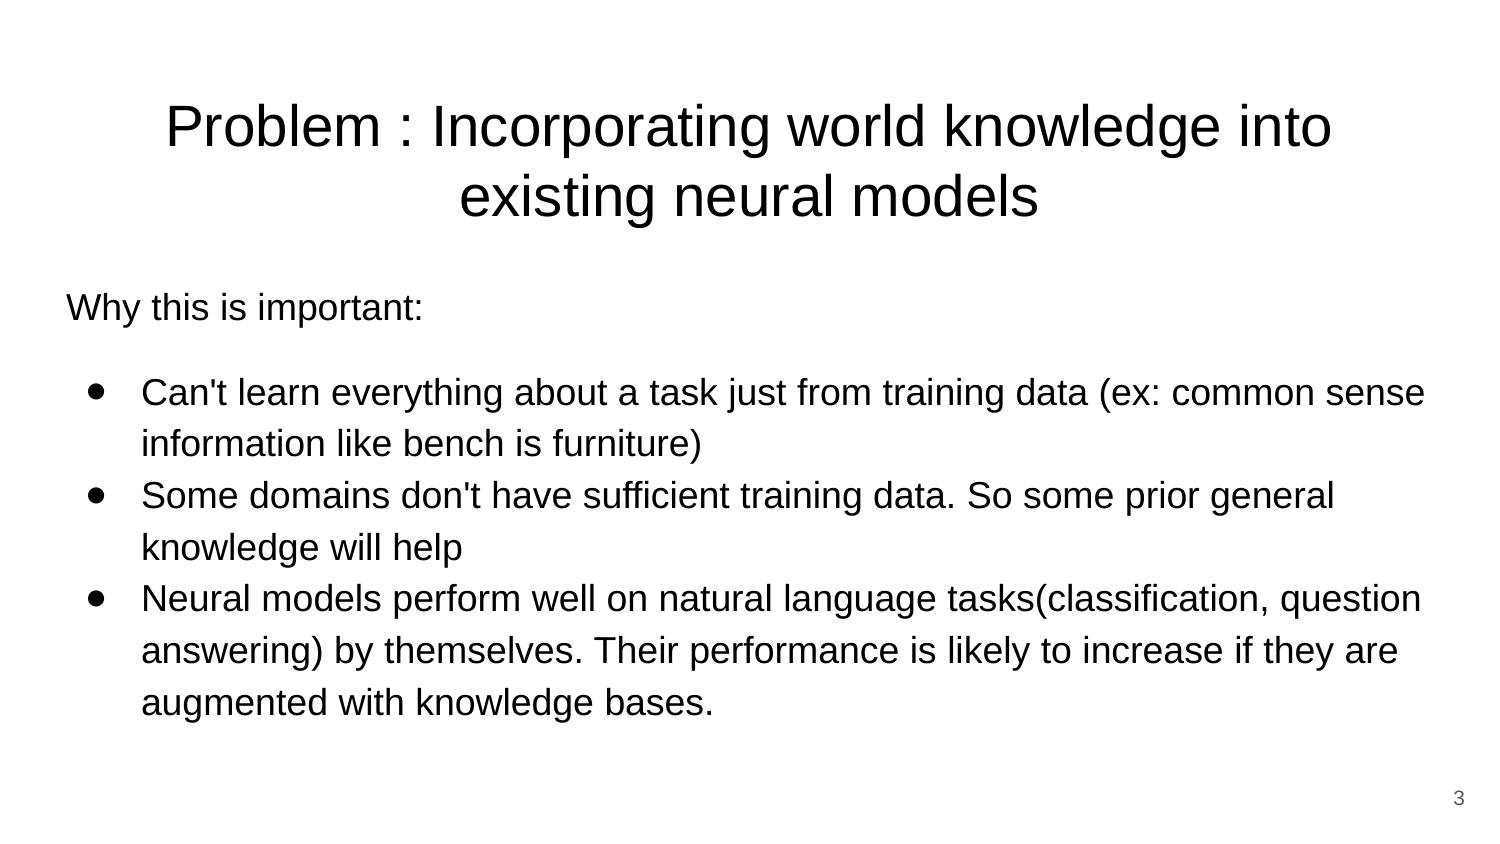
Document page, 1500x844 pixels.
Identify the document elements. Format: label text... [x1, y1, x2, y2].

title Problem : Incorporating world knowledge into existing neural models [51, 72, 1449, 250]
list Why this is important: Can't learn everything about a task just from training data (ex: common sense information like bench is furniture) Some domains don't have sufficient training data. So some prior general knowledge will help Neural models perform well on natural language tasks(classification, question answering) by themselves. Their performance is likely to increase if they are augmented with knowledge bases. [51, 260, 1449, 750]
slide_number ‹#› [1389, 764, 1480, 830]
